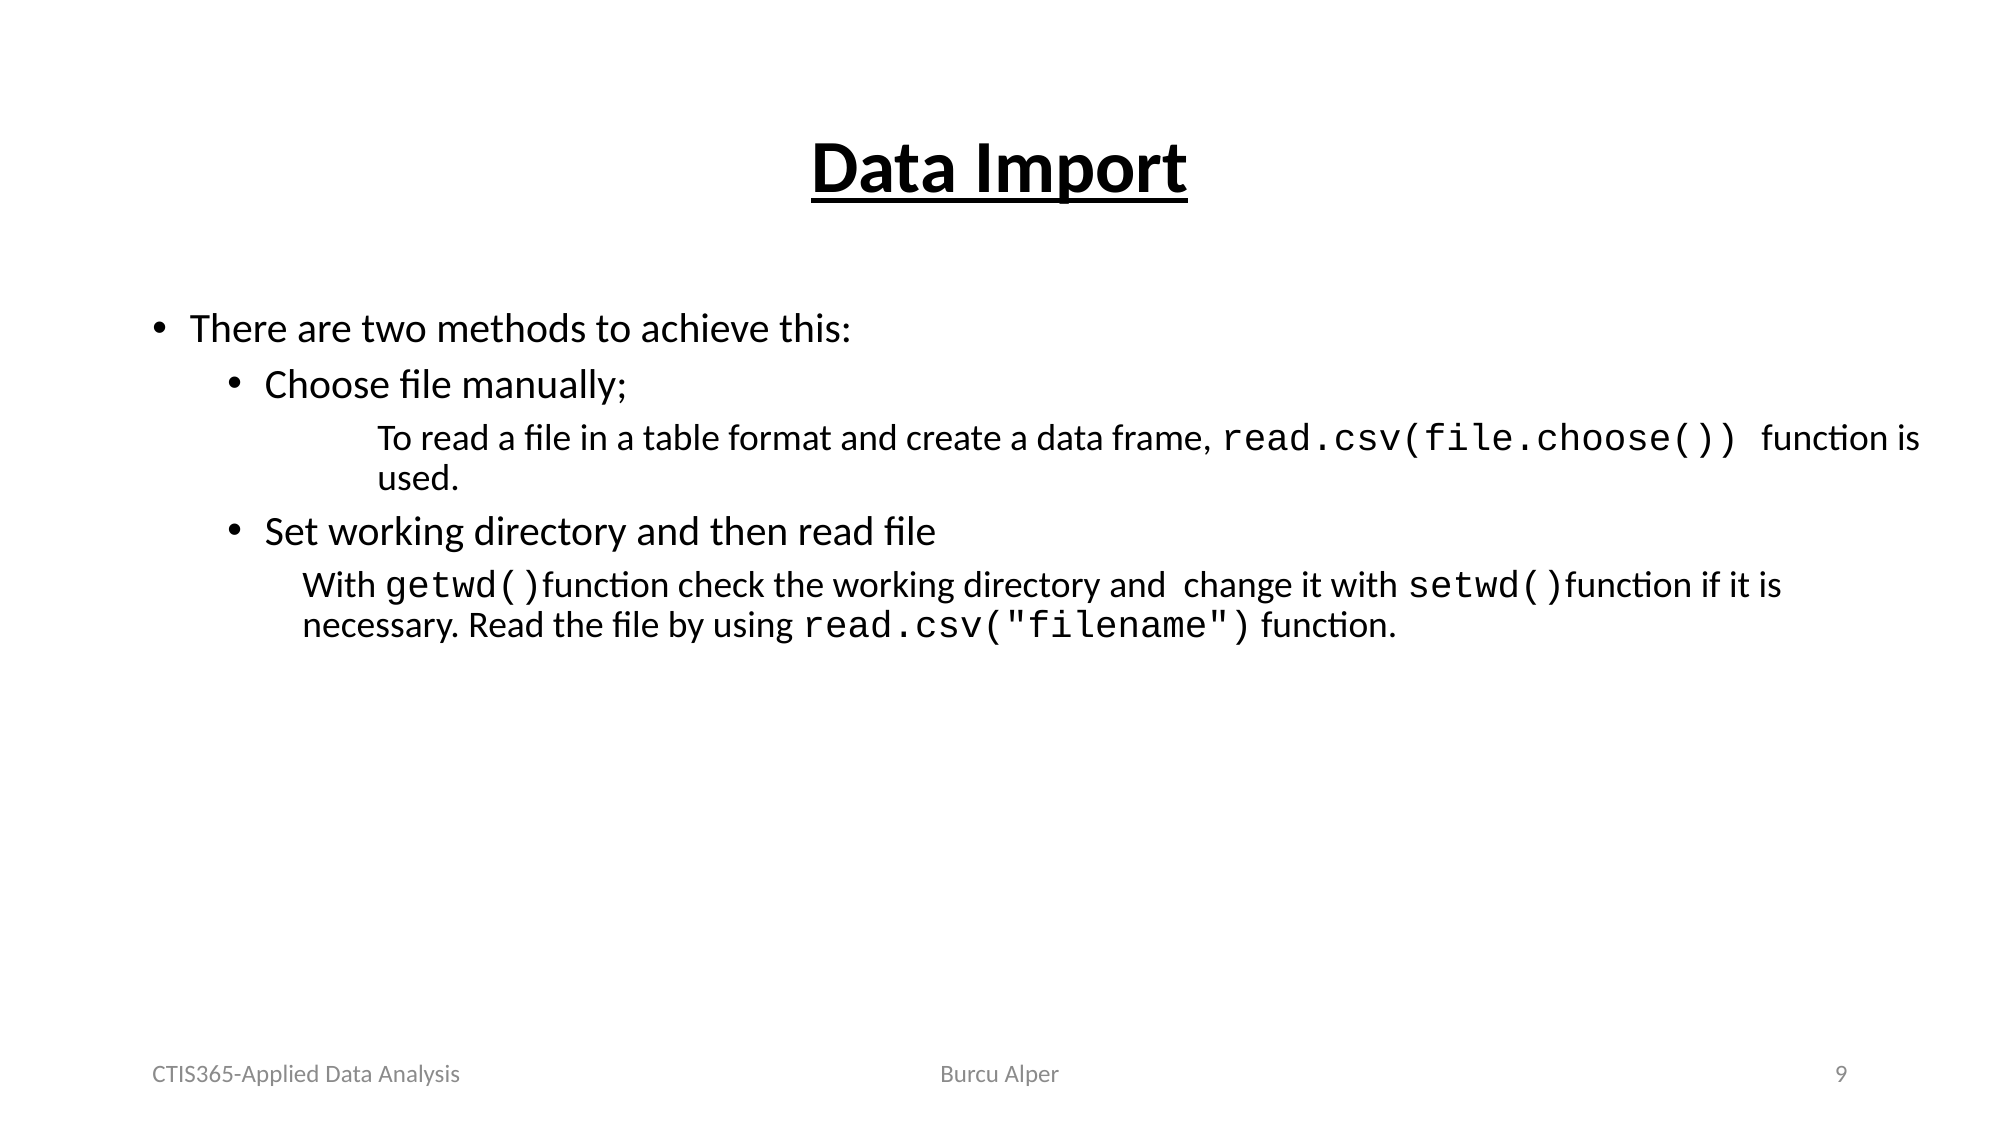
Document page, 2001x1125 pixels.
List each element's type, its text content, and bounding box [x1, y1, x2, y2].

title Data Import [137, 59, 1863, 278]
list There are two methods to achieve this: Choose file manually; To read a file in a table format and create a data frame, read.csv(file.choose()) function is used. Set working directory and then read file With getwd()function check the working directory and change it with setwd()function if it is necessary. Read the file by using read.csv("filename") function. [137, 299, 1949, 1014]
slide_number 9 [1412, 1042, 1863, 1103]
slide_number CTIS365-Applied Data Analysis [137, 1042, 588, 1103]
footer Burcu Alper [662, 1042, 1338, 1103]
